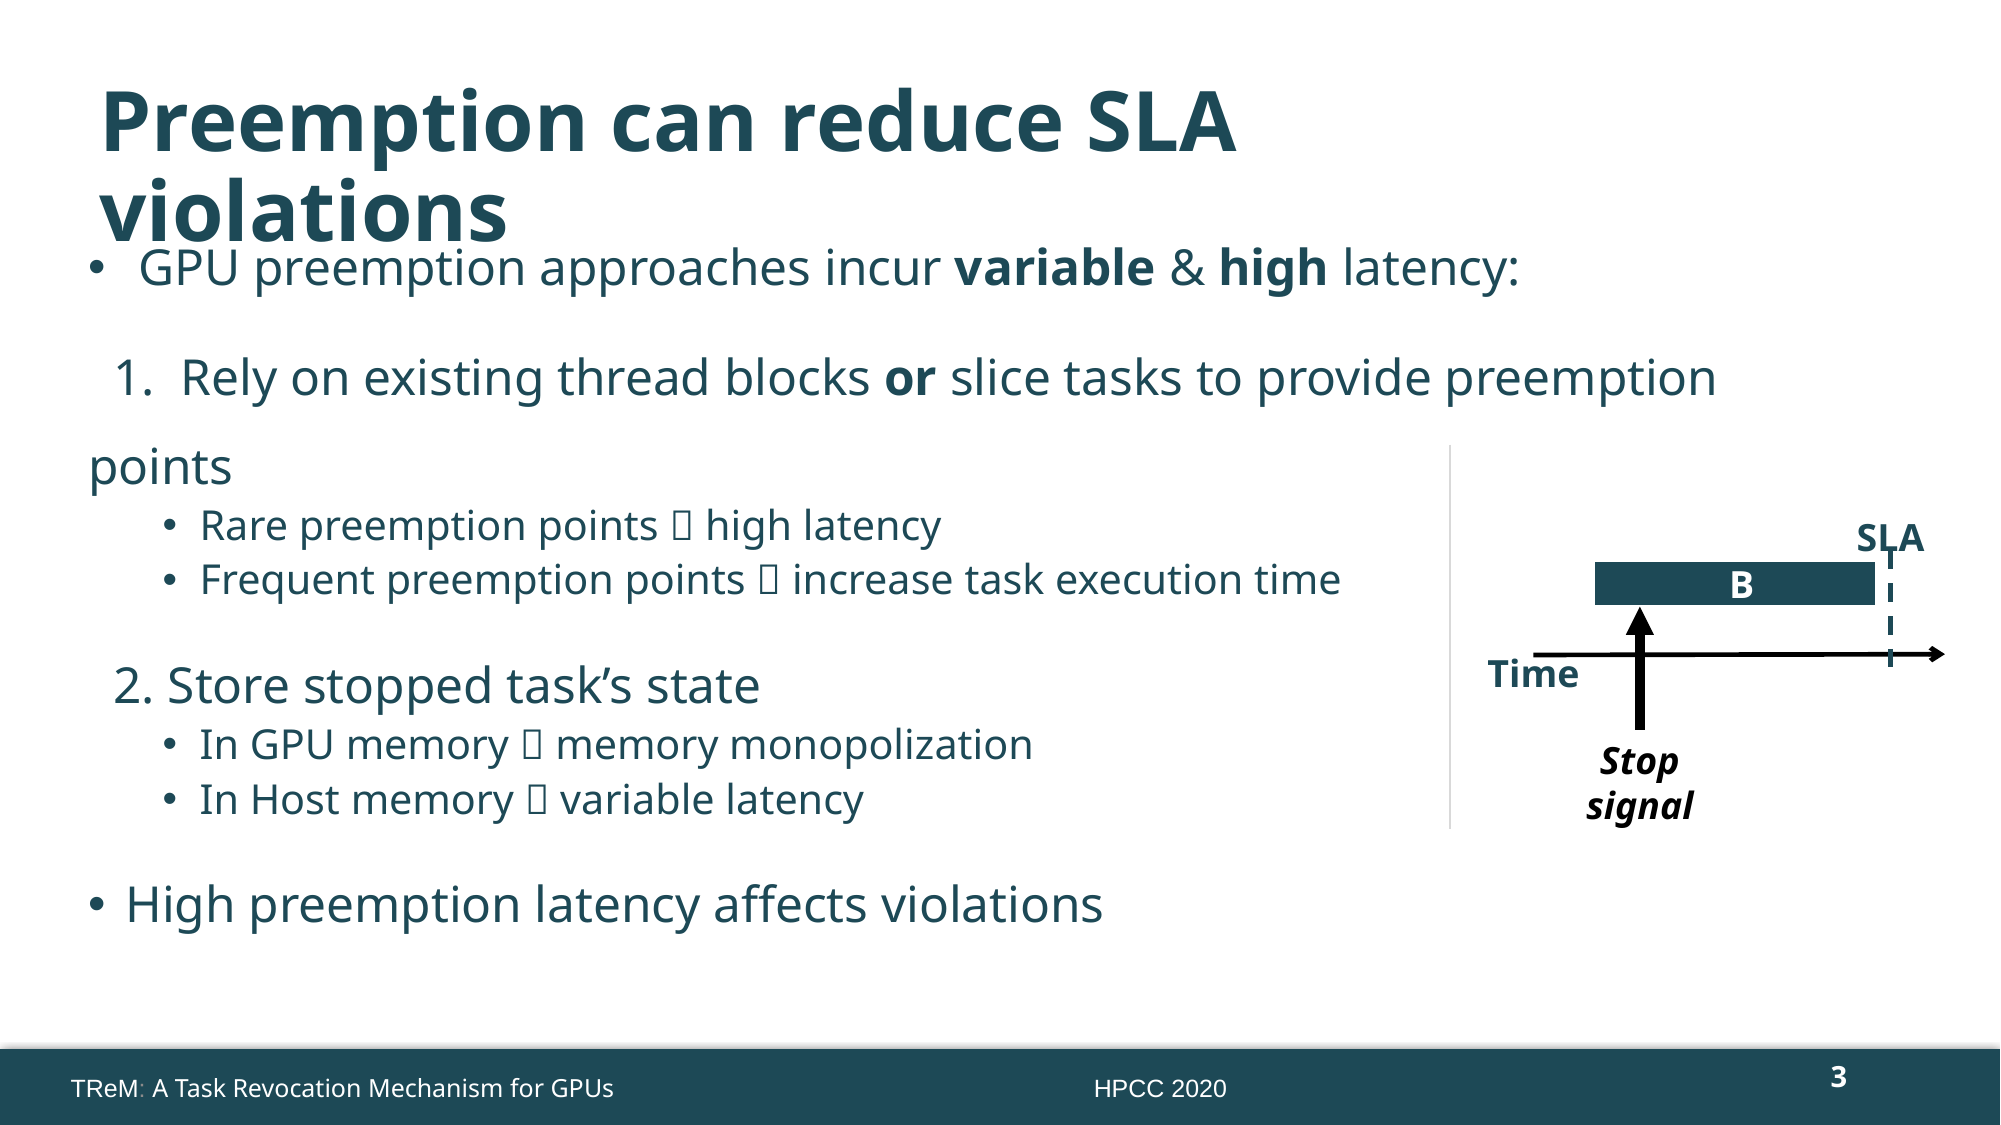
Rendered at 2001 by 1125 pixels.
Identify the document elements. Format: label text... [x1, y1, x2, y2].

text_box HPCC 2020 [823, 1057, 1499, 1117]
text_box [1528, 606, 1751, 791]
list GPU preemption approaches incur variable & high latency: 1. Rely on existing thread blocks or slice tasks to provide preemption points Rare preemption points  high latency Frequent preemption points  increase task execution time 2. Store stopped task’s state In GPU memory  memory monopolization In Host memory  variable latency High preemption latency affects violations [73, 234, 1760, 948]
slide_number 3 [1412, 1048, 1863, 1109]
title Preemption can reduce SLA violations [84, 59, 1527, 234]
text_box [0, 1049, 2000, 1125]
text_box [1471, 506, 1953, 704]
text_box TReM: A Task Revocation Mechanism for GPUs [5, 1057, 681, 1118]
